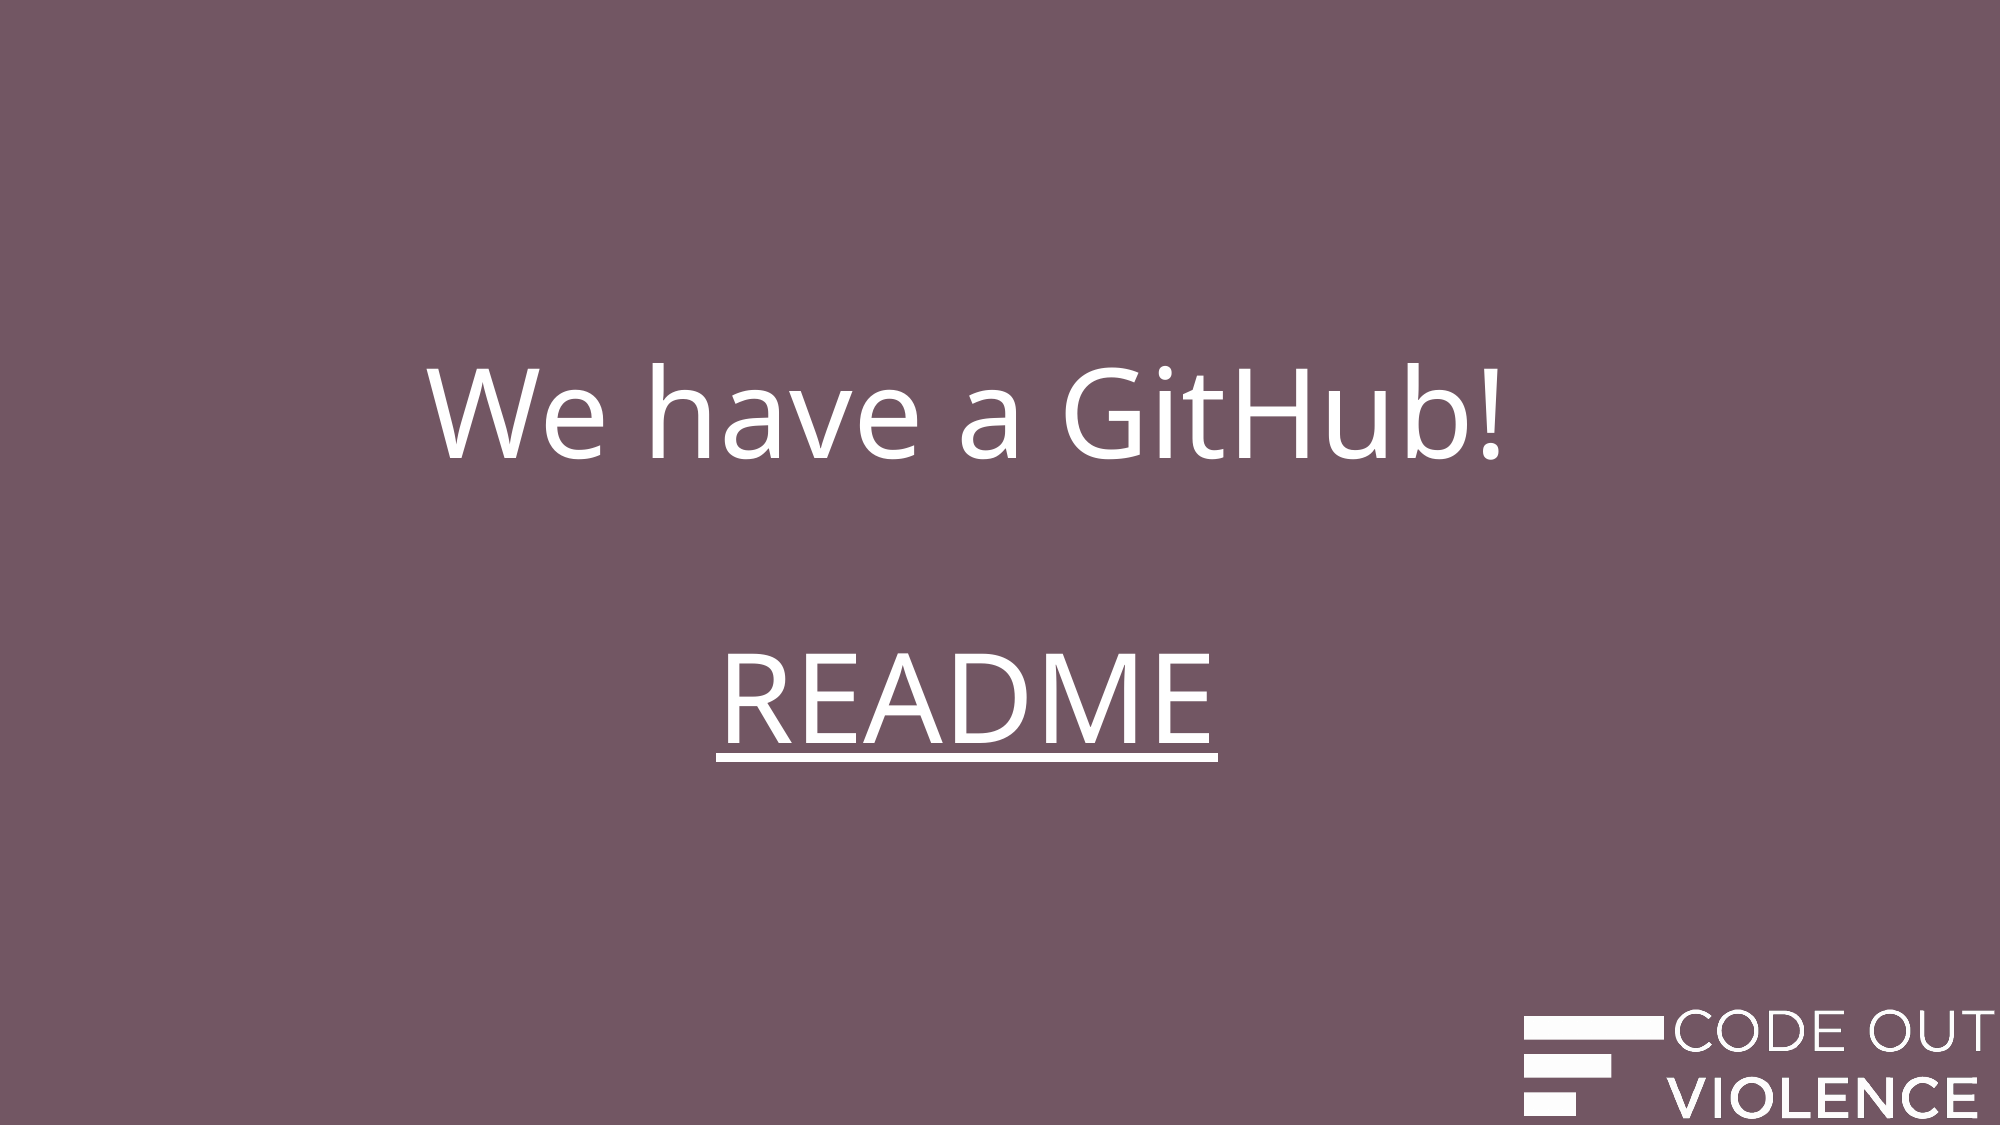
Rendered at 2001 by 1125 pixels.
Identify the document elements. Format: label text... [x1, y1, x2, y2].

picture [1519, 1009, 2000, 1122]
title We have a GitHub! README [177, 248, 1757, 877]
